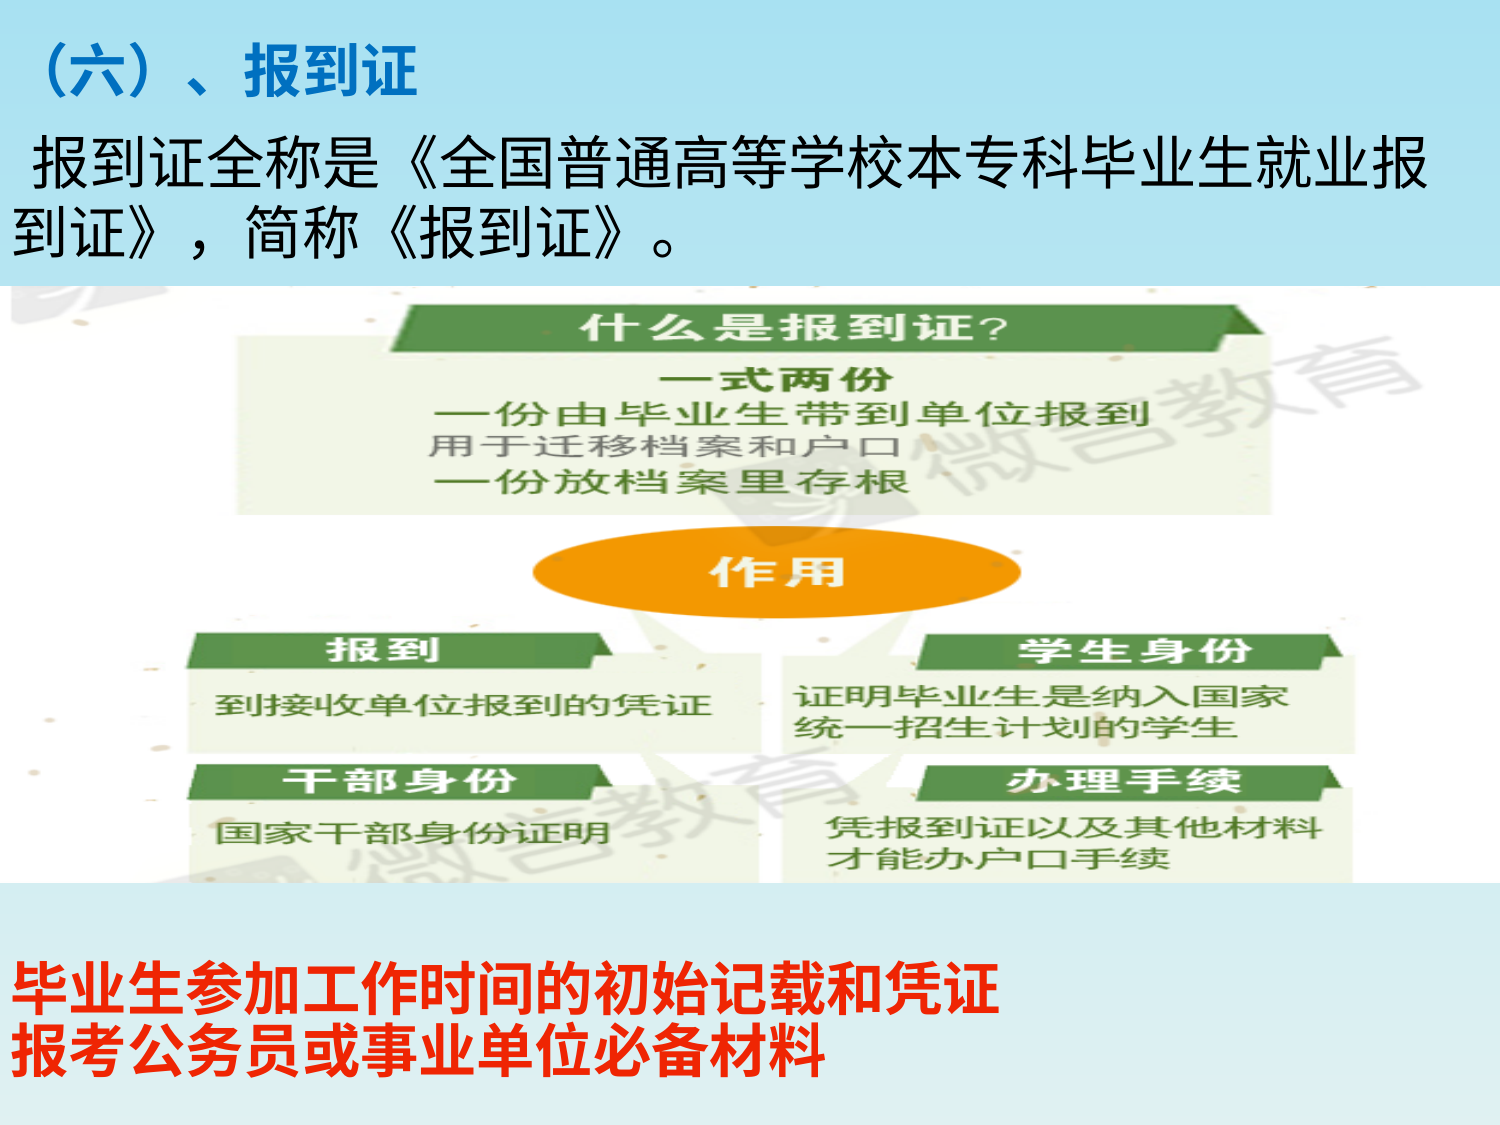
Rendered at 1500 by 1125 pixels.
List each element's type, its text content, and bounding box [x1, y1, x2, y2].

title （六）、报到证 报到证全称是《全国普通高等学校本专科毕业生就业报到证》，简称《报到证》。 毕业生参加工作时间的初始记载和凭证 报考公务员或事业单位必备材料 [0, 5, 1490, 284]
picture [0, 285, 1500, 883]
title （六）、报到证 报到证全称是《全国普通高等学校本专科毕业生就业报到证》，简称《报到证》。 毕业生参加工作时间的初始记载和凭证 报考公务员或事业单位必备材料 [0, 890, 1490, 1123]
